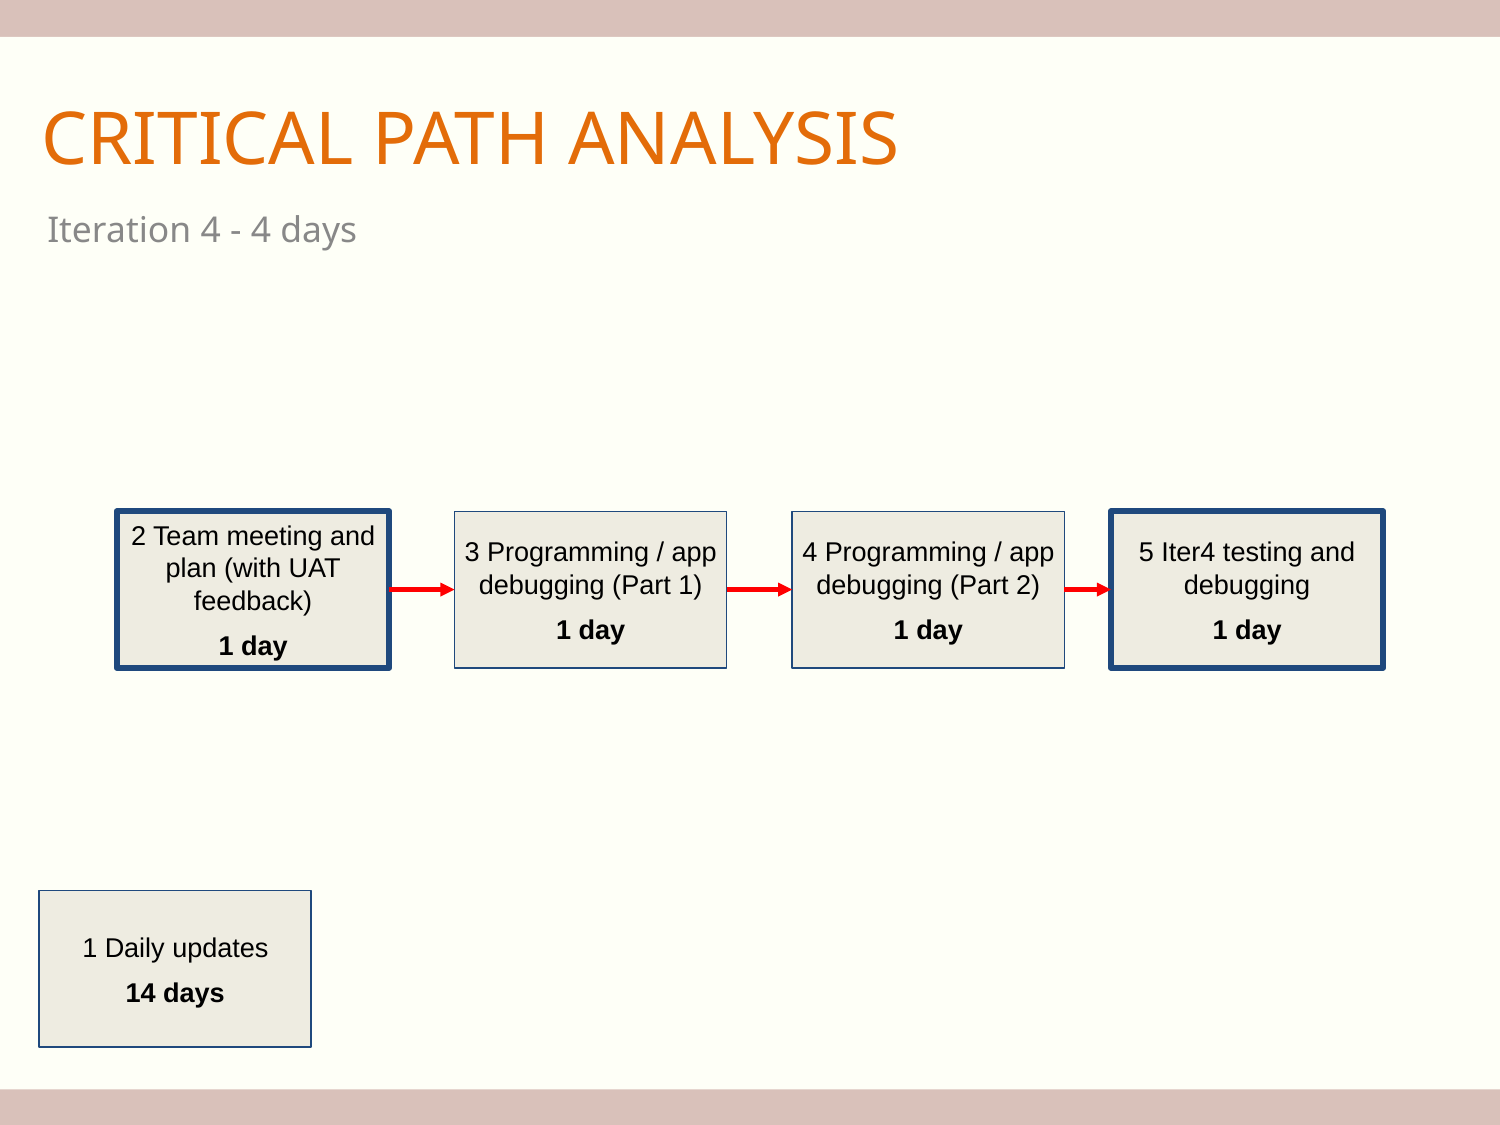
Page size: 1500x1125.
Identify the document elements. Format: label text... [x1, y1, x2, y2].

text_box 3 Programming / app debugging (Part 1) 1 day [454, 511, 727, 668]
text_box 2 Team meeting and plan (with UAT feedback) 1 day [116, 511, 389, 668]
text_box 1 Daily updates 14 days [39, 890, 312, 1048]
text_box CRITICAL PATH ANALYSIS [39, 89, 1349, 199]
text_box Iteration 4 - 4 days [39, 198, 505, 289]
text_box 5 Iter4 testing and debugging 1 day [1110, 511, 1384, 668]
text_box 4 Programming / app debugging (Part 2) 1 day [792, 511, 1065, 668]
